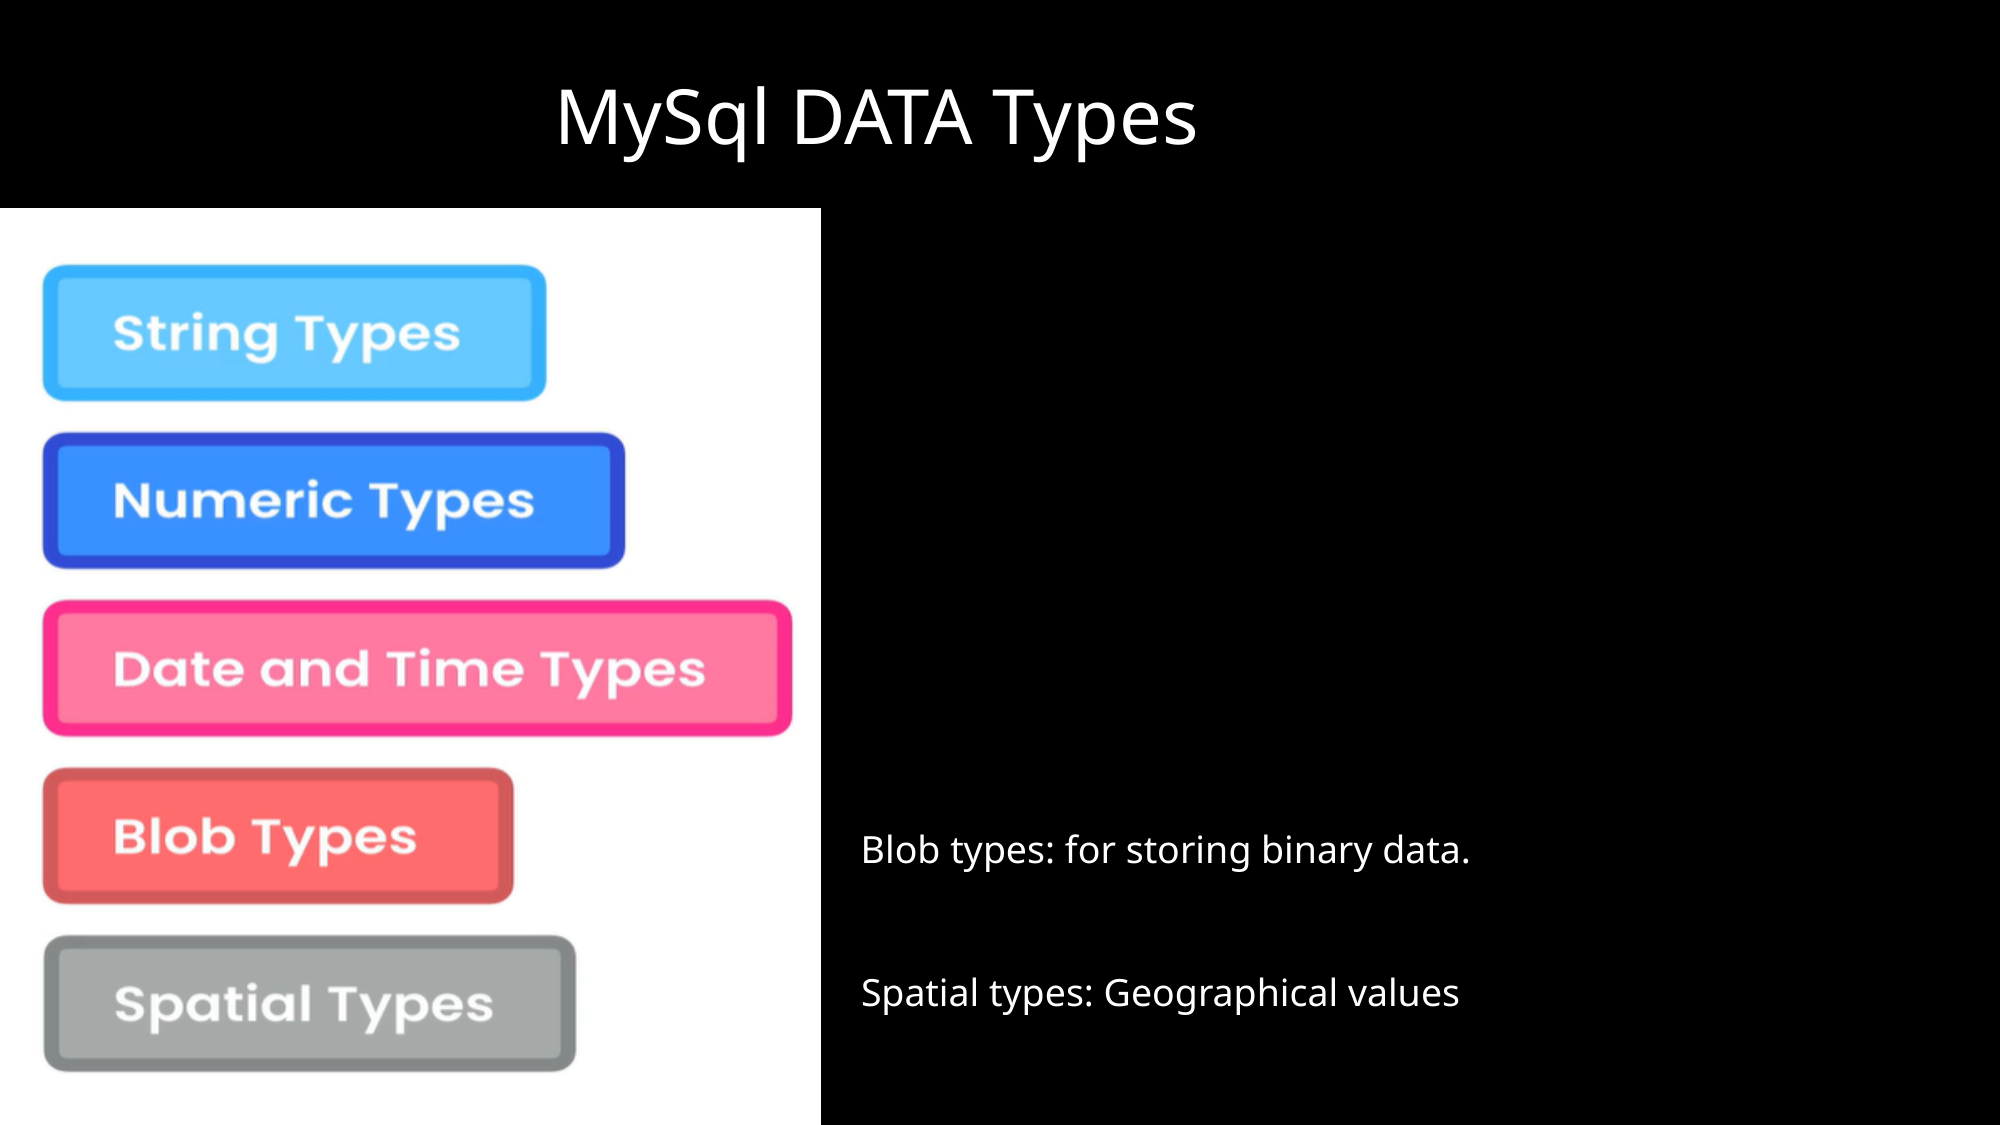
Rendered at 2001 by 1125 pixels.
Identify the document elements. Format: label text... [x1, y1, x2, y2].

title MySql DATA Types [126, 71, 1627, 170]
picture [0, 208, 821, 1125]
text_box Spatial types: Geographical values [846, 961, 1476, 1022]
text_box Blob types: for storing binary data. [845, 818, 1487, 879]
